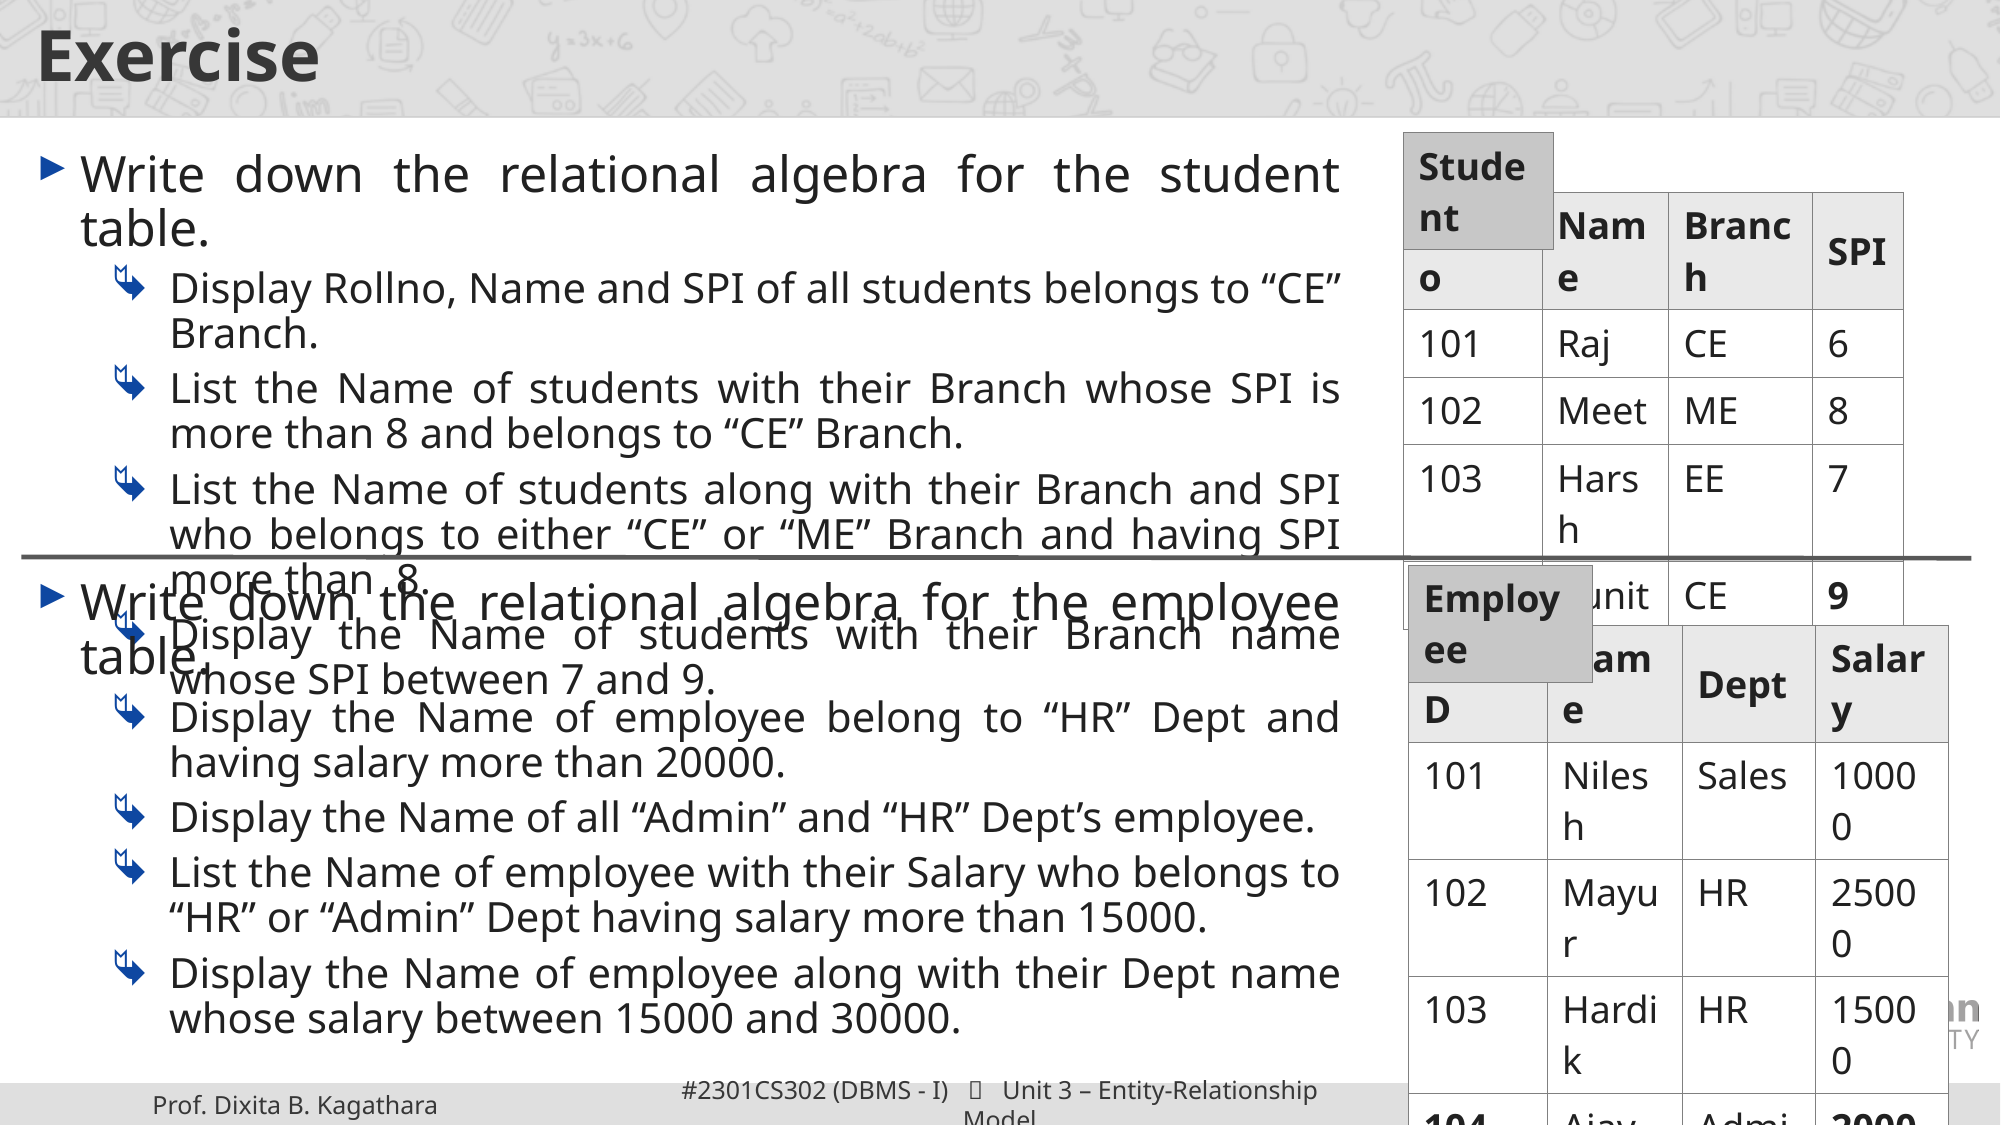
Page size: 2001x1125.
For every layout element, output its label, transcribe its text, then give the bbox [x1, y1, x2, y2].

table_cell 8 [1813, 378, 1903, 444]
table_header SPI [1813, 193, 1903, 309]
table_cell 103 [1409, 977, 1547, 1093]
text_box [1949, 992, 1979, 1059]
table_header Name [1543, 193, 1668, 309]
table_cell 20000 [1816, 1094, 1948, 1125]
table_cell 104 [1404, 562, 1542, 629]
table_cell Hardik [1548, 977, 1682, 1093]
table_header RollNo [1404, 250, 1542, 309]
table_cell Punit [1543, 562, 1668, 625]
table_header Student [1404, 133, 1553, 249]
table_cell 101 [1404, 310, 1542, 377]
table_cell 104 [1409, 1094, 1547, 1125]
table_cell 25000 [1816, 860, 1948, 976]
title Exercise [0, 0, 2000, 117]
table_cell CE [1669, 562, 1812, 625]
table_cell CE [1669, 310, 1812, 377]
table_header Branch [1669, 193, 1812, 309]
table_header Salary [1816, 626, 1948, 742]
table_cell Sales [1683, 743, 1815, 859]
table_header Employee [1409, 566, 1592, 682]
table_cell ME [1669, 378, 1812, 444]
table_header Name [1548, 626, 1682, 742]
table_cell Harsh [1543, 445, 1668, 555]
list Write down the relational algebra for the student table. Display Rollno, Name and SPI of all students belongs to “CE” Branch. List the Name of students with their Branch whose SPI is more than 8 and belongs to “CE” Branch. List the Name of students along with their Branch and SPI who belongs to either “CE” or “ME” Branch and having SPI more than 8. Display the Name of students with their Branch name whose SPI between 7 and 9. [21, 141, 1357, 555]
table_cell 101 [1409, 743, 1547, 859]
text_box Write down the relational algebra for the employee table. Display the Name of employee belong to “HR” Dept and having salary more than 20000. Display the Name of all “Admin” and “HR” Dept’s employee. List the Name of employee with their Salary who belongs to “HR” or “Admin” Dept having salary more than 15000. Display the Name of employee along with their Dept name whose salary between 15000 and 30000. [21, 570, 1357, 1013]
table_cell Ajay [1548, 1094, 1682, 1125]
table_cell 102 [1404, 378, 1542, 444]
table_cell 6 [1813, 310, 1903, 377]
table_cell Meet [1543, 378, 1668, 444]
table_cell EE [1669, 445, 1812, 555]
table_cell Admin [1683, 1094, 1815, 1125]
table_cell Raj [1543, 310, 1668, 377]
table_cell HR [1683, 977, 1815, 1093]
table_cell HR [1683, 860, 1815, 976]
table_cell 103 [1404, 445, 1542, 555]
table_cell 15000 [1816, 977, 1948, 1093]
table_cell 102 [1409, 860, 1547, 976]
table_header Dept [1683, 626, 1815, 742]
table_cell 10000 [1816, 743, 1948, 859]
table_cell 9 [1813, 562, 1903, 625]
table_cell 7 [1813, 445, 1903, 555]
table_cell Nilesh [1548, 743, 1682, 859]
table_header EmpID [1409, 683, 1547, 742]
table_cell Mayur [1548, 860, 1682, 976]
